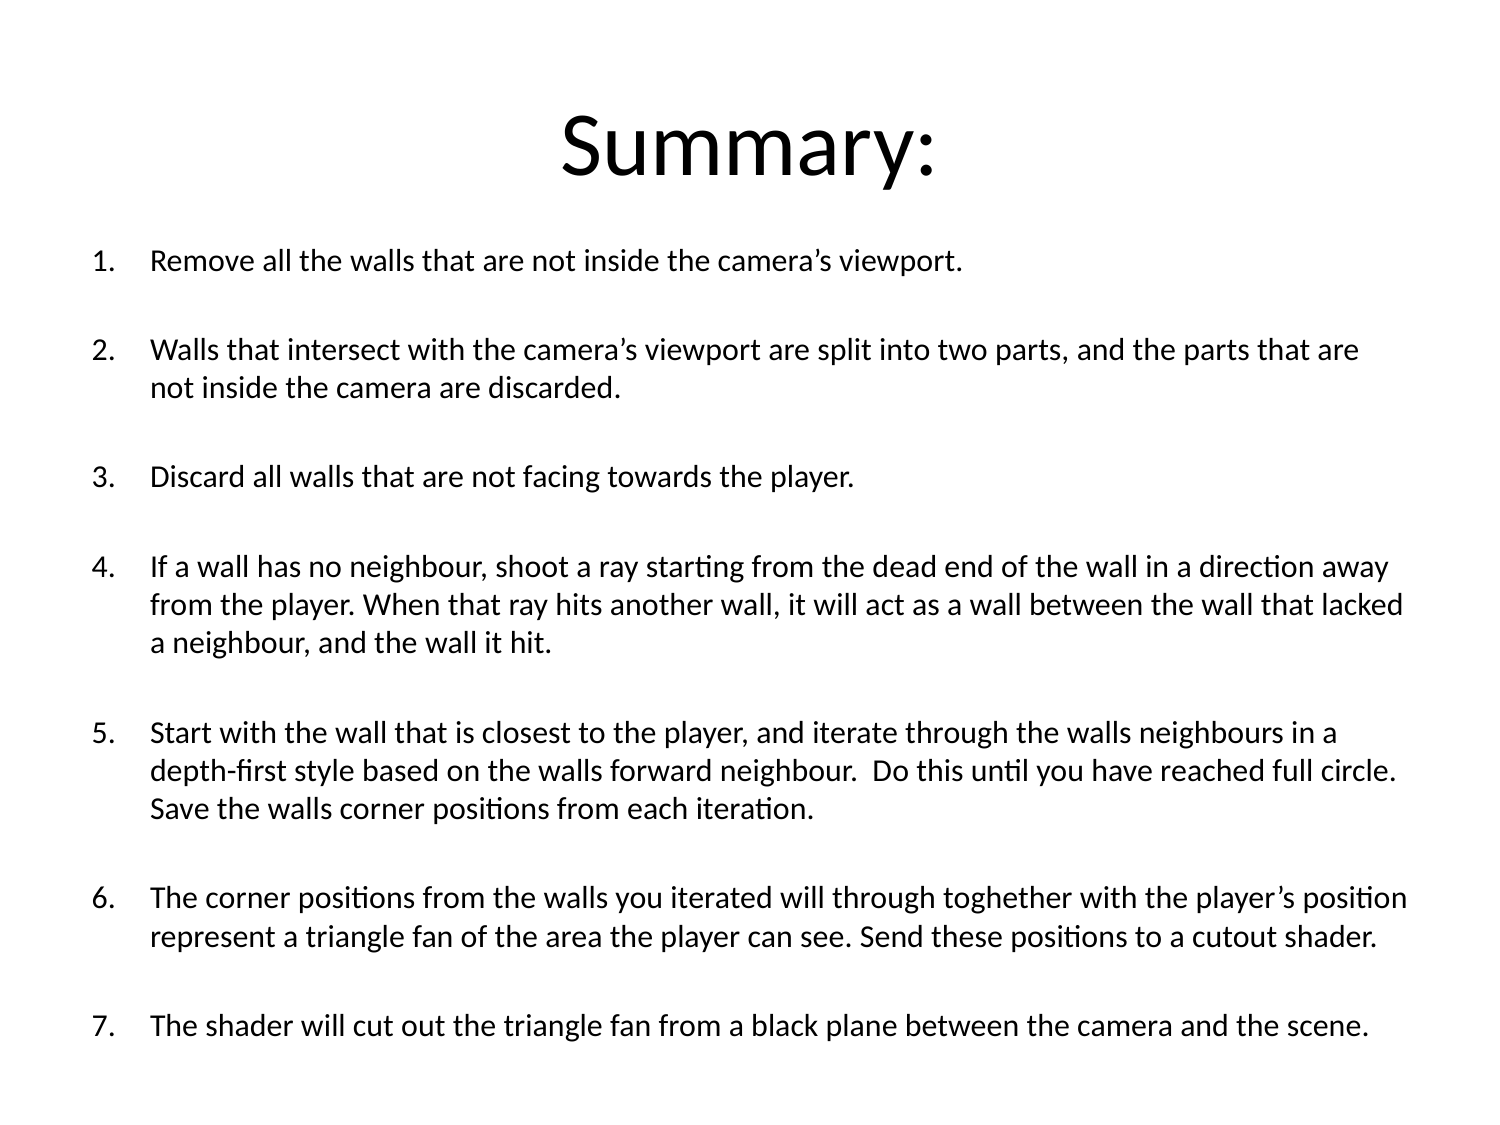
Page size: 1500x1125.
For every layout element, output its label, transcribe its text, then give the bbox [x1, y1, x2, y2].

list Remove all the walls that are not inside the camera’s viewport. Walls that intersect with the camera’s viewport are split into two parts, and the parts that are not inside the camera are discarded. Discard all walls that are not facing towards the player. If a wall has no neighbour, shoot a ray starting from the dead end of the wall in a direction away from the player. When that ray hits another wall, it will act as a wall between the wall that lacked a neighbour, and the wall it hit. Start with the wall that is closest to the player, and iterate through the walls neighbours in a depth-first style based on the walls forward neighbour. Do this until you have reached full circle. Save the walls corner positions from each iteration. The corner positions from the walls you iterated will through toghether with the player’s position represent a triangle fan of the area the player can see. Send these positions to a cutout shader. The shader will cut out the triangle fan from a black plane between the camera and the scene. [76, 231, 1427, 1095]
title Summary: [75, 45, 1425, 233]
